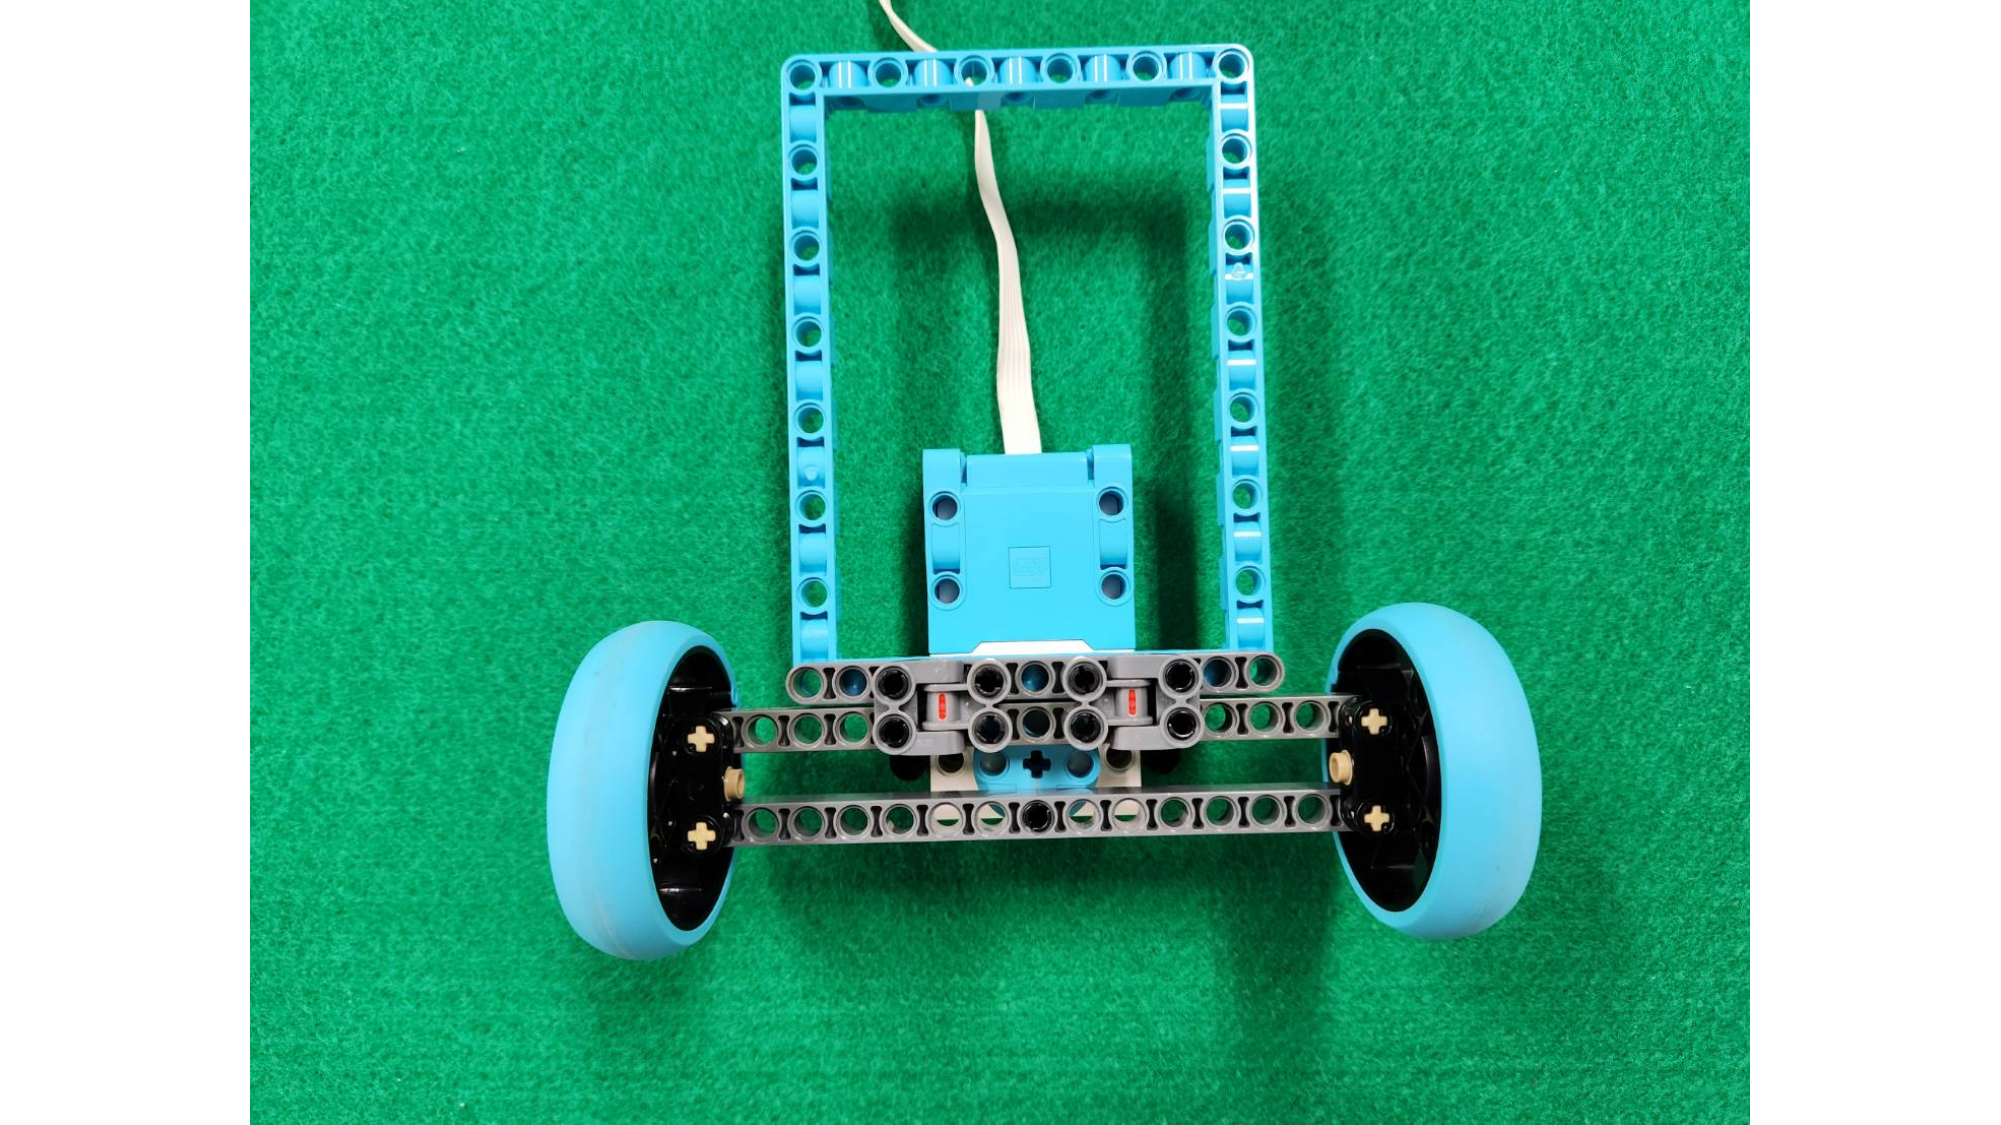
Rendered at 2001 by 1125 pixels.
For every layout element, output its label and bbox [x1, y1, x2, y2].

picture [249, 0, 1751, 1125]
